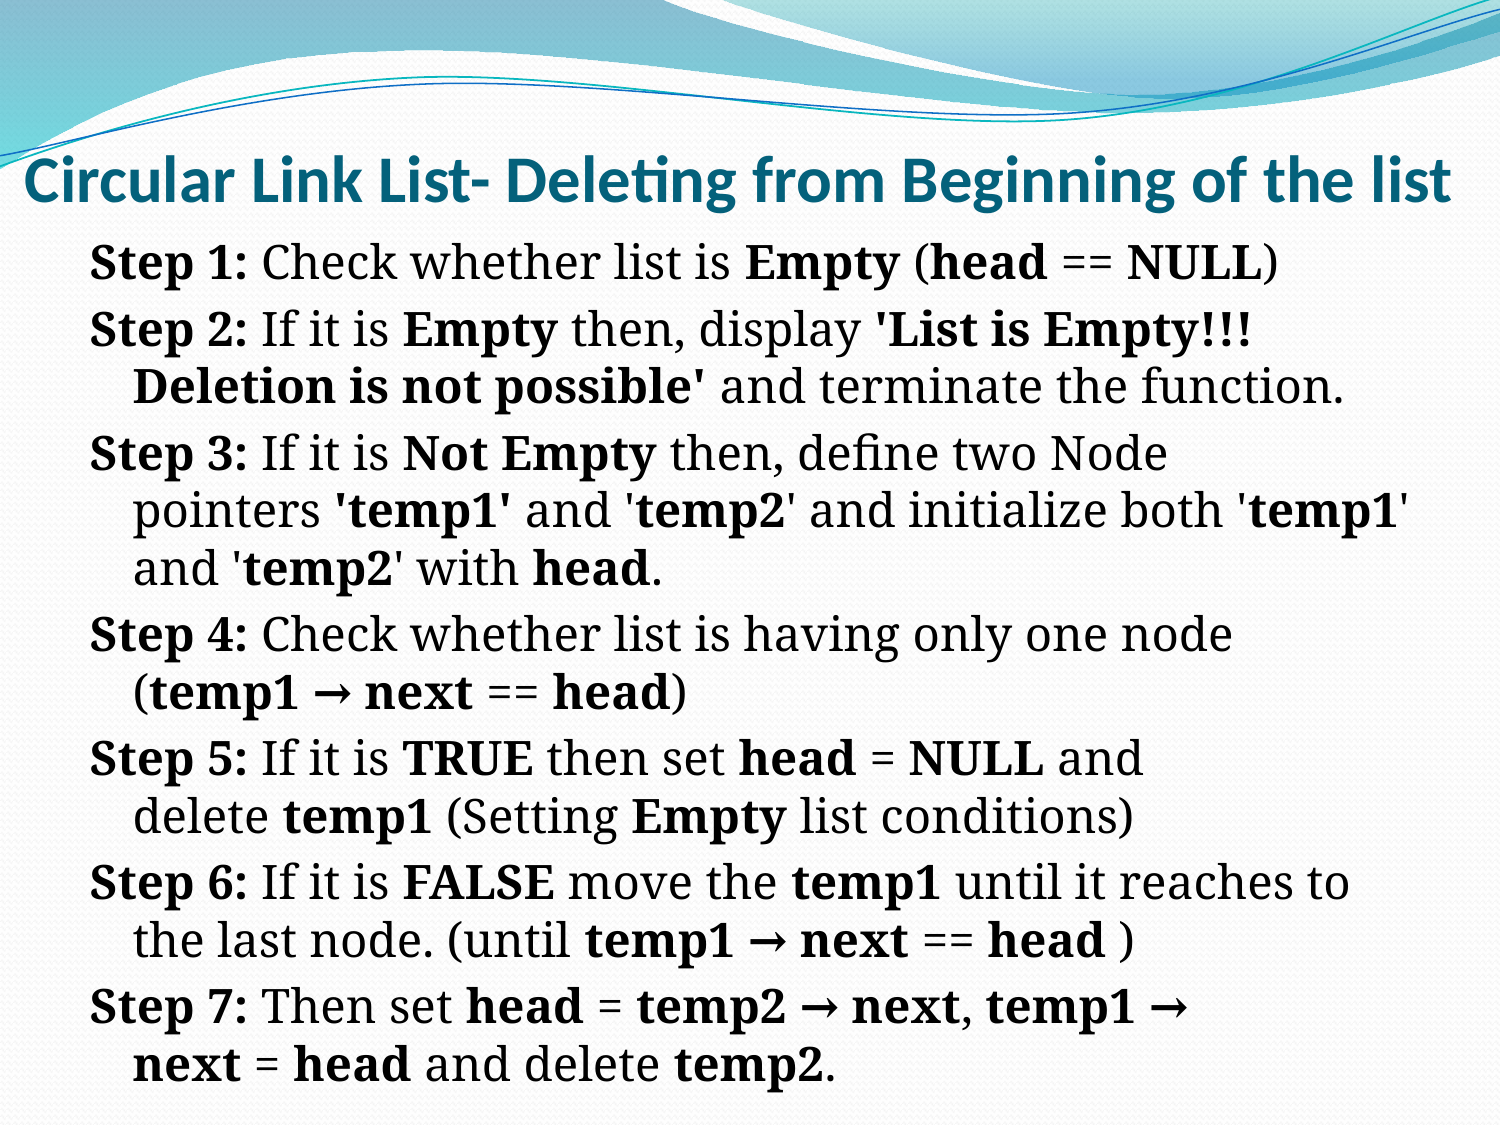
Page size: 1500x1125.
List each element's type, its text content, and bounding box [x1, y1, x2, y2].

list Step 1: Check whether list is Empty (head == NULL) Step 2: If it is Empty then, display 'List is Empty!!! Deletion is not possible' and terminate the function. Step 3: If it is Not Empty then, define two Node pointers 'temp1' and 'temp2' and initialize both 'temp1' and 'temp2' with head. Step 4: Check whether list is having only one node (temp1 → next == head) Step 5: If it is TRUE then set head = NULL and delete temp1 (Setting Empty list conditions) Step 6: If it is FALSE move the temp1 until it reaches to the last node. (until temp1 → next == head ) Step 7: Then set head = temp2 → next, temp1 → next = head and delete temp2. [75, 224, 1425, 1113]
title Circular Link List- Deleting from Beginning of the list [24, 112, 1475, 216]
